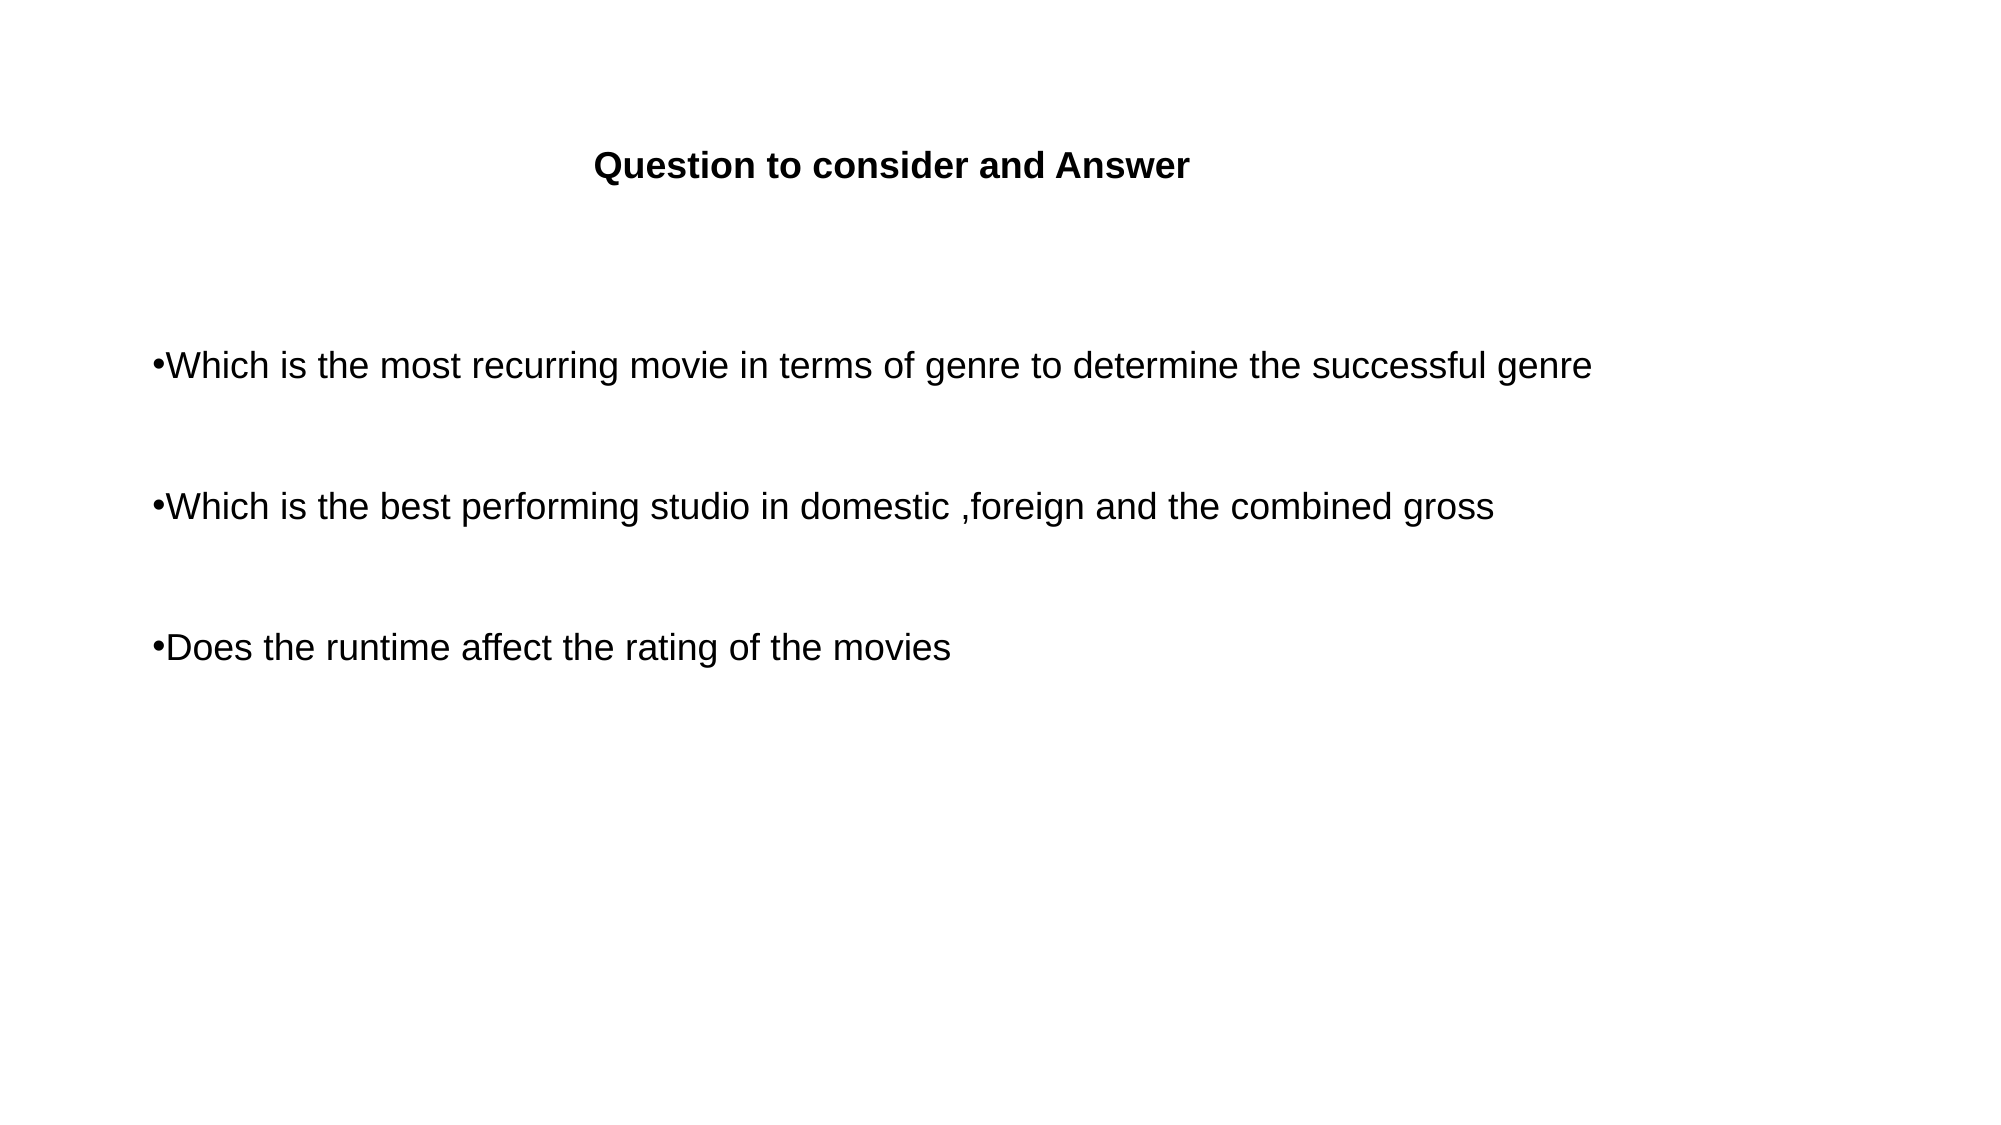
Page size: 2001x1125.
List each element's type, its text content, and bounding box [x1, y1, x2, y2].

list Which is the most recurring movie in terms of genre to determine the successful genre Which is the best performing studio in domestic ,foreign and the combined gross Does the runtime affect the rating of the movies [137, 299, 1863, 1014]
title Question to consider and Answer [137, 59, 1863, 278]
